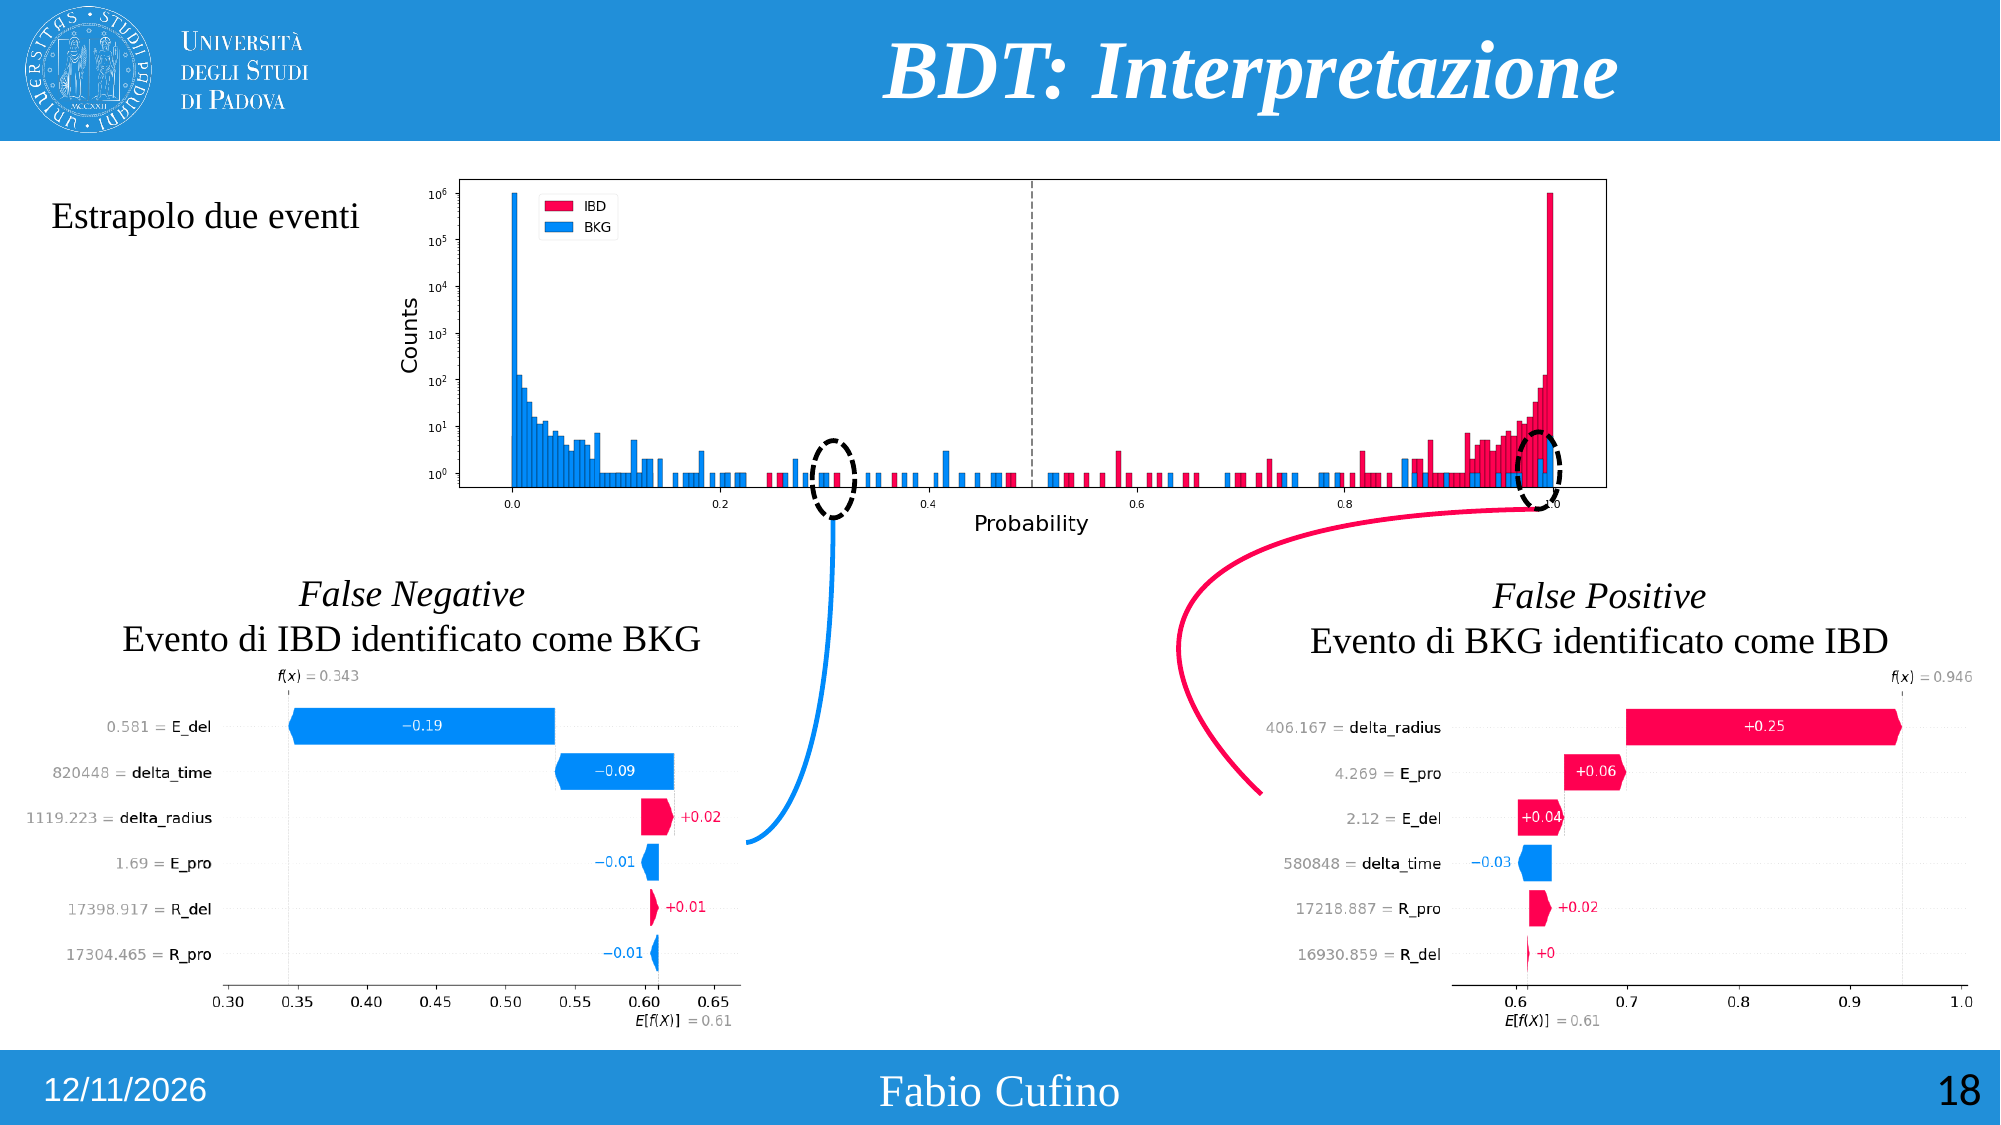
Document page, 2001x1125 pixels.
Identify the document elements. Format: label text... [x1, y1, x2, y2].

text_box Fabio Cufino [793, 1052, 1207, 1125]
text_box BDT: Interpretazione [679, 7, 1826, 123]
text_box 14/07/2023 [25, 1059, 261, 1117]
picture [25, 6, 308, 134]
text_box Estrapolo due eventi [36, 183, 380, 241]
text_box <numero> [1918, 1051, 2000, 1124]
picture [391, 169, 1614, 546]
picture [1257, 660, 1981, 1037]
text_box [0, 1050, 2000, 1125]
text_box False Negative Evento di IBD identificato come BKG [26, 562, 799, 660]
text_box False Positive Evento di BKG identificato come IBD [1213, 563, 1986, 661]
text_box [0, 0, 2000, 141]
picture [17, 659, 747, 1037]
